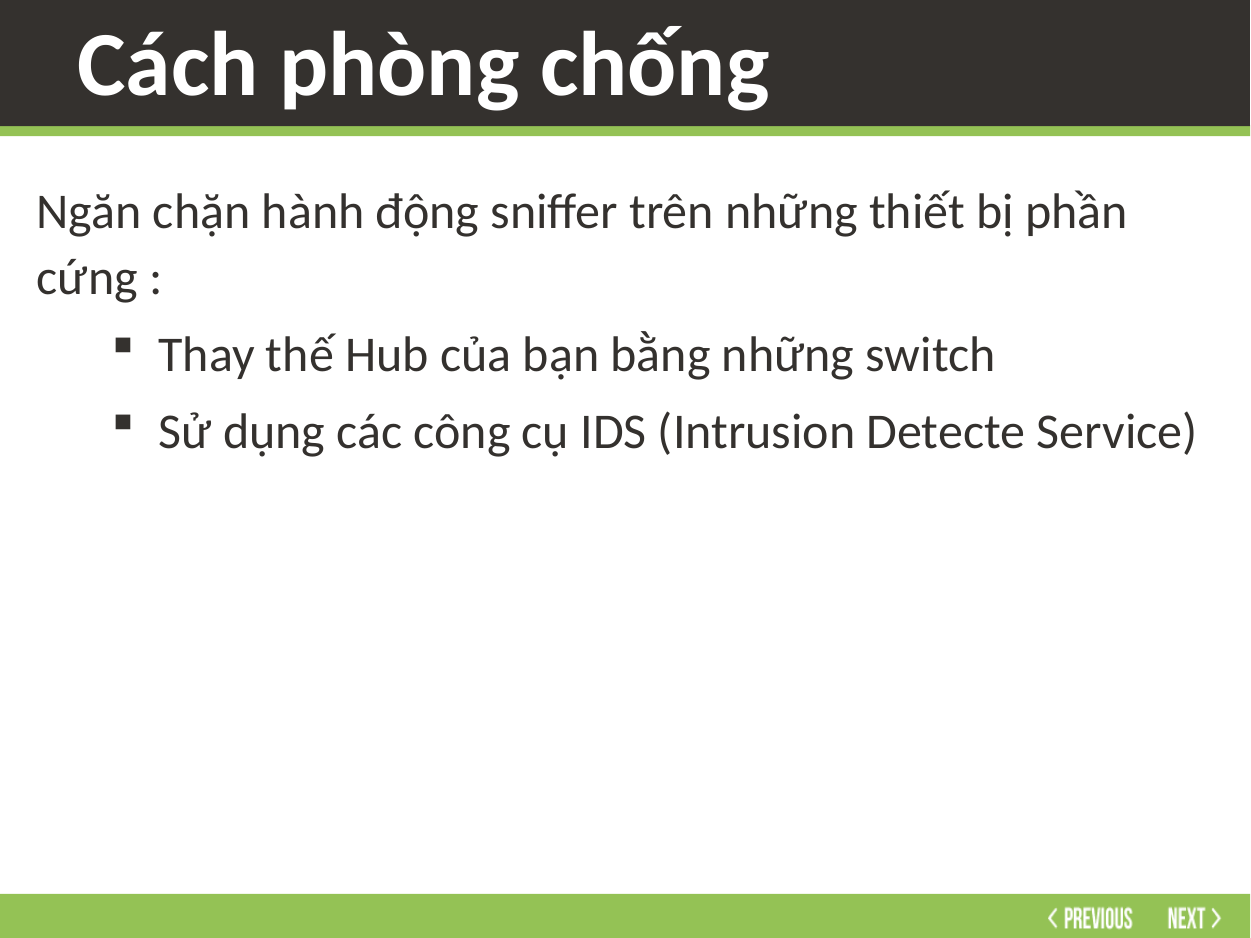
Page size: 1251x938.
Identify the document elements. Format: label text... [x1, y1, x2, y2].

title Cách phòng chống [62, 0, 1188, 138]
picture [1046, 903, 1138, 934]
list Ngăn chặn hành động sniffer trên những thiết bị phần cứng : Thay thế Hub của bạn bằng những switch Sử dụng các công cụ IDS (Intrusion Detecte Service) [21, 163, 1250, 838]
picture [1157, 903, 1227, 934]
